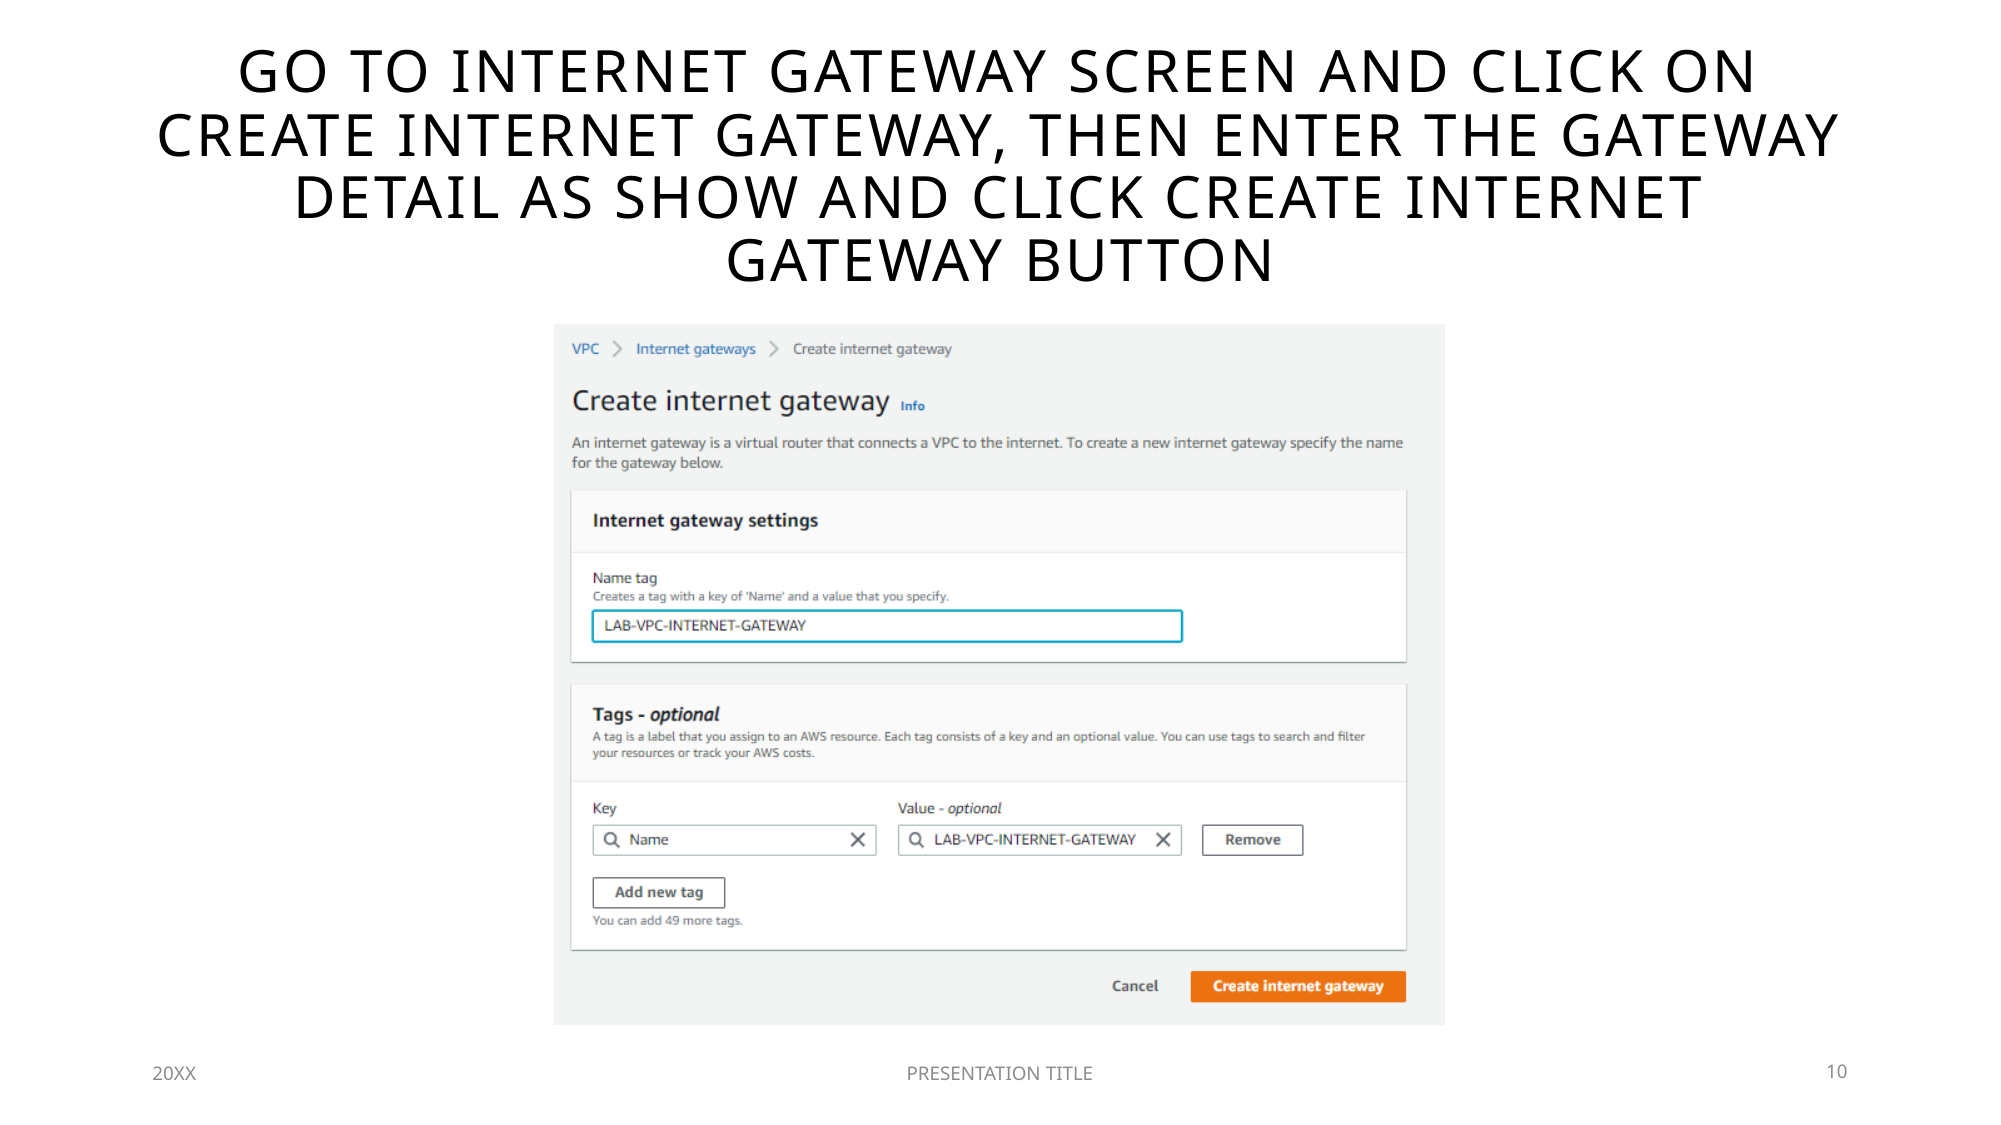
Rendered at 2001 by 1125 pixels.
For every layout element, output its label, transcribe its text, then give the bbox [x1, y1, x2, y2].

slide_number 10 [1412, 1042, 1863, 1103]
title Go to internet gateway screen and click on create internet gateway, THEN ENTER THE GATEWAY DETAIL AS SHOW AND CLICK CREATE INTERNET GATEWAY BUTTON [137, 59, 1863, 278]
slide_number 20XX [137, 1042, 588, 1103]
footer PRESENTATION TITLE [662, 1042, 1338, 1103]
picture [554, 324, 1445, 1025]
